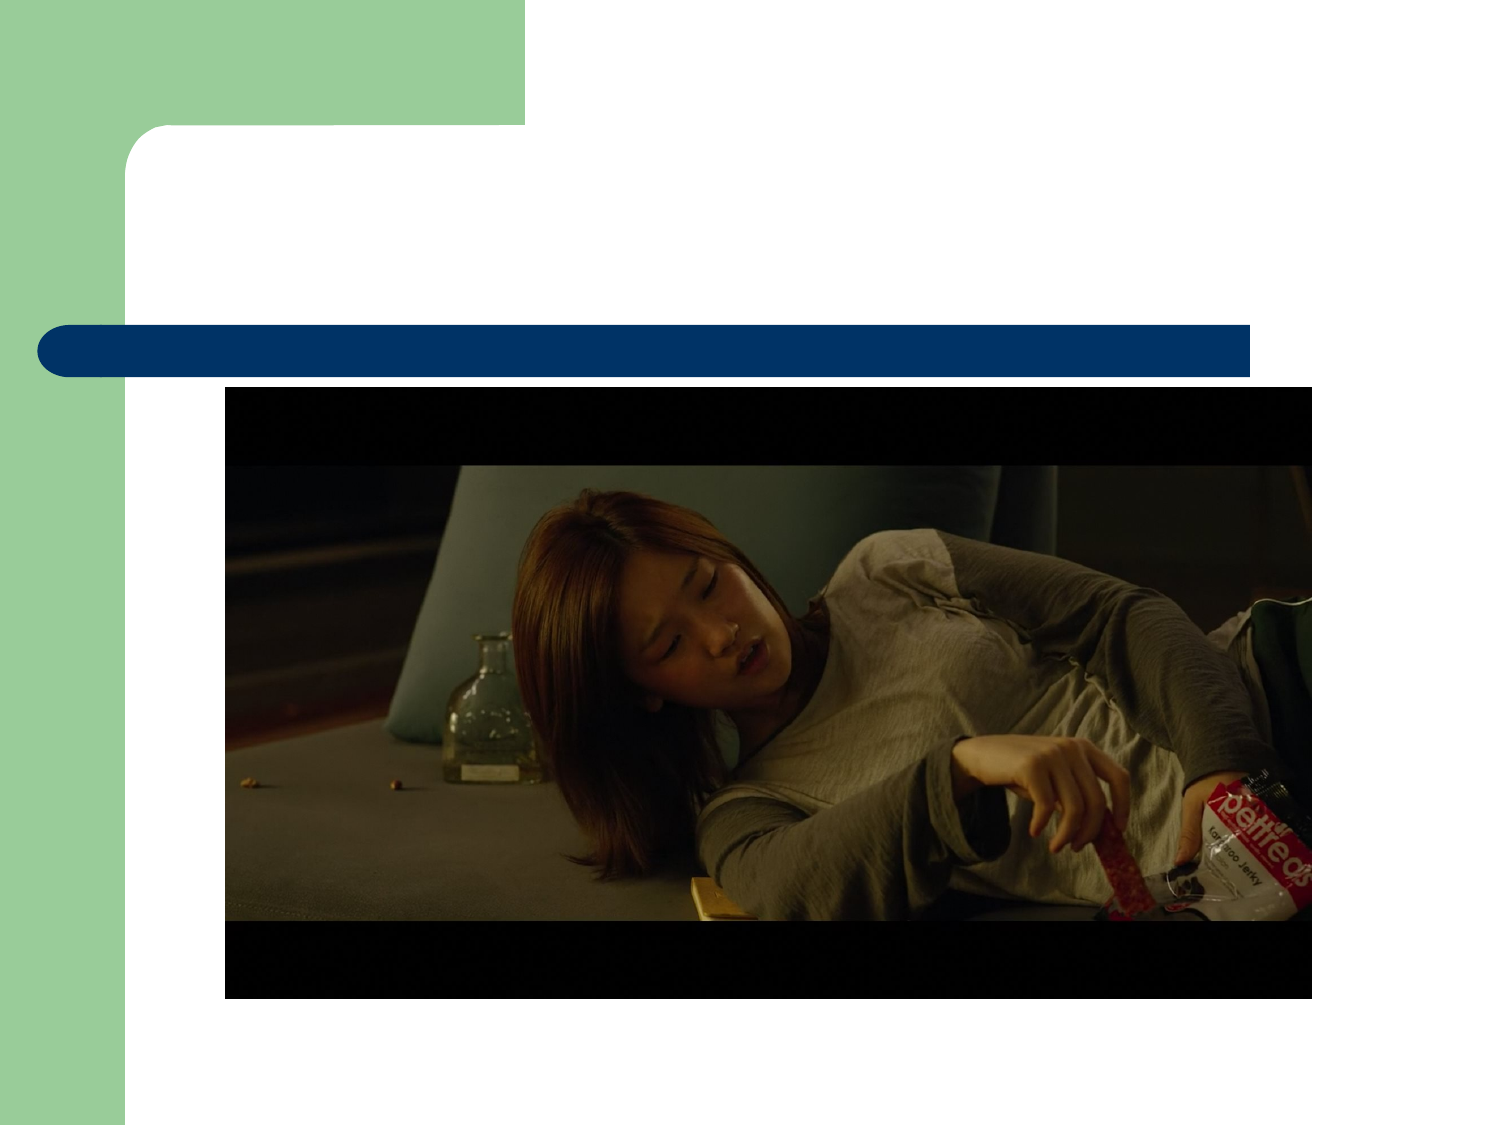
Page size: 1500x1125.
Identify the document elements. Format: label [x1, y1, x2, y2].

list [225, 387, 1312, 999]
